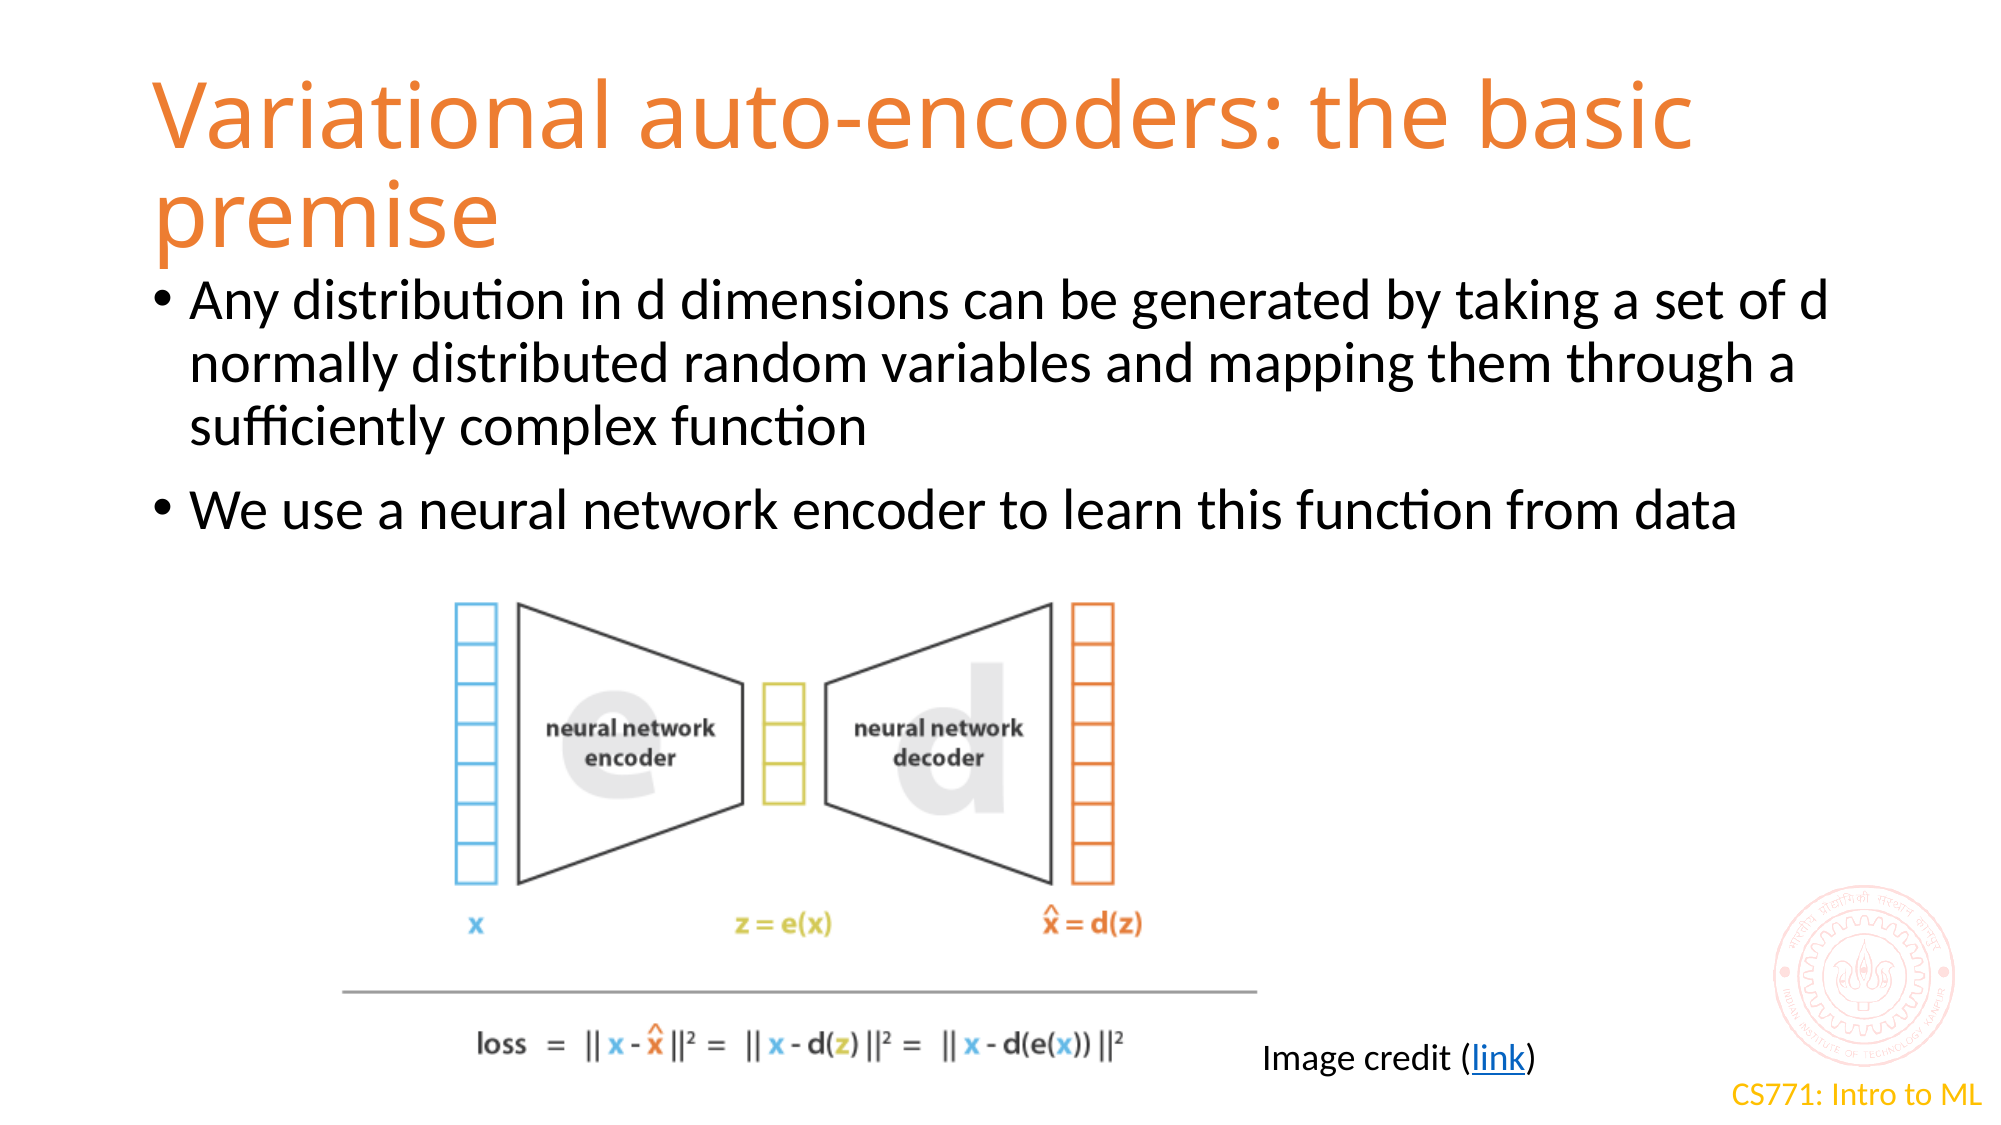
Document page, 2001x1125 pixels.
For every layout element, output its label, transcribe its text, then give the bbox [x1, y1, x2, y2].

list Any distribution in d dimensions can be generated by taking a set of d normally distributed random variables and mapping them through a sufficiently complex function We use a neural network encoder to learn this function from data [137, 261, 1863, 976]
text_box Image credit (link) [1295, 1025, 1711, 1086]
picture [308, 551, 1295, 1091]
title Variational auto-encoders: the basic premise [137, 59, 1863, 261]
